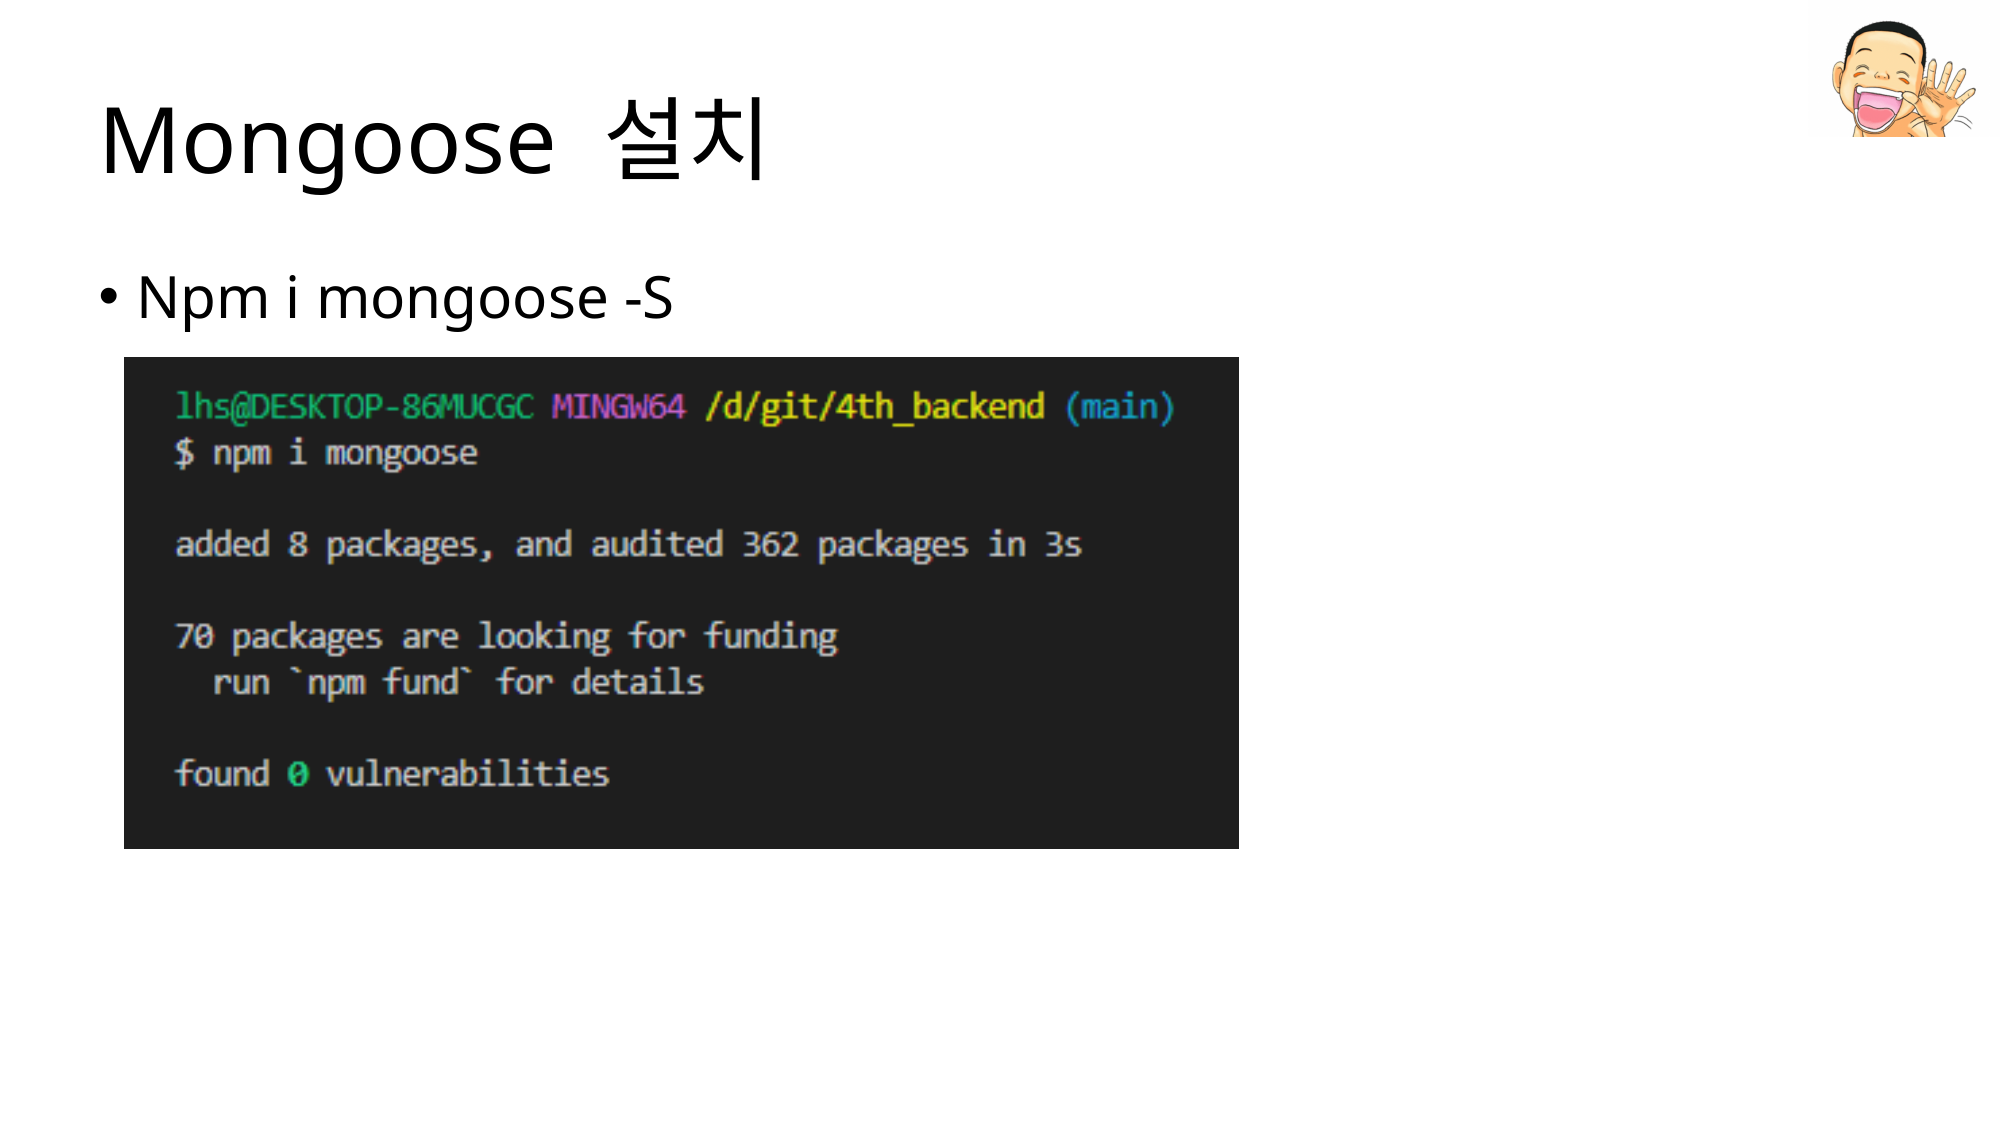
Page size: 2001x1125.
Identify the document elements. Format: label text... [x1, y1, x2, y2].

list Npm i mongoose -S [83, 217, 1931, 1125]
title Mongoose 설치 [83, 0, 1931, 217]
picture [124, 357, 1239, 849]
picture [1931, 0, 2000, 137]
